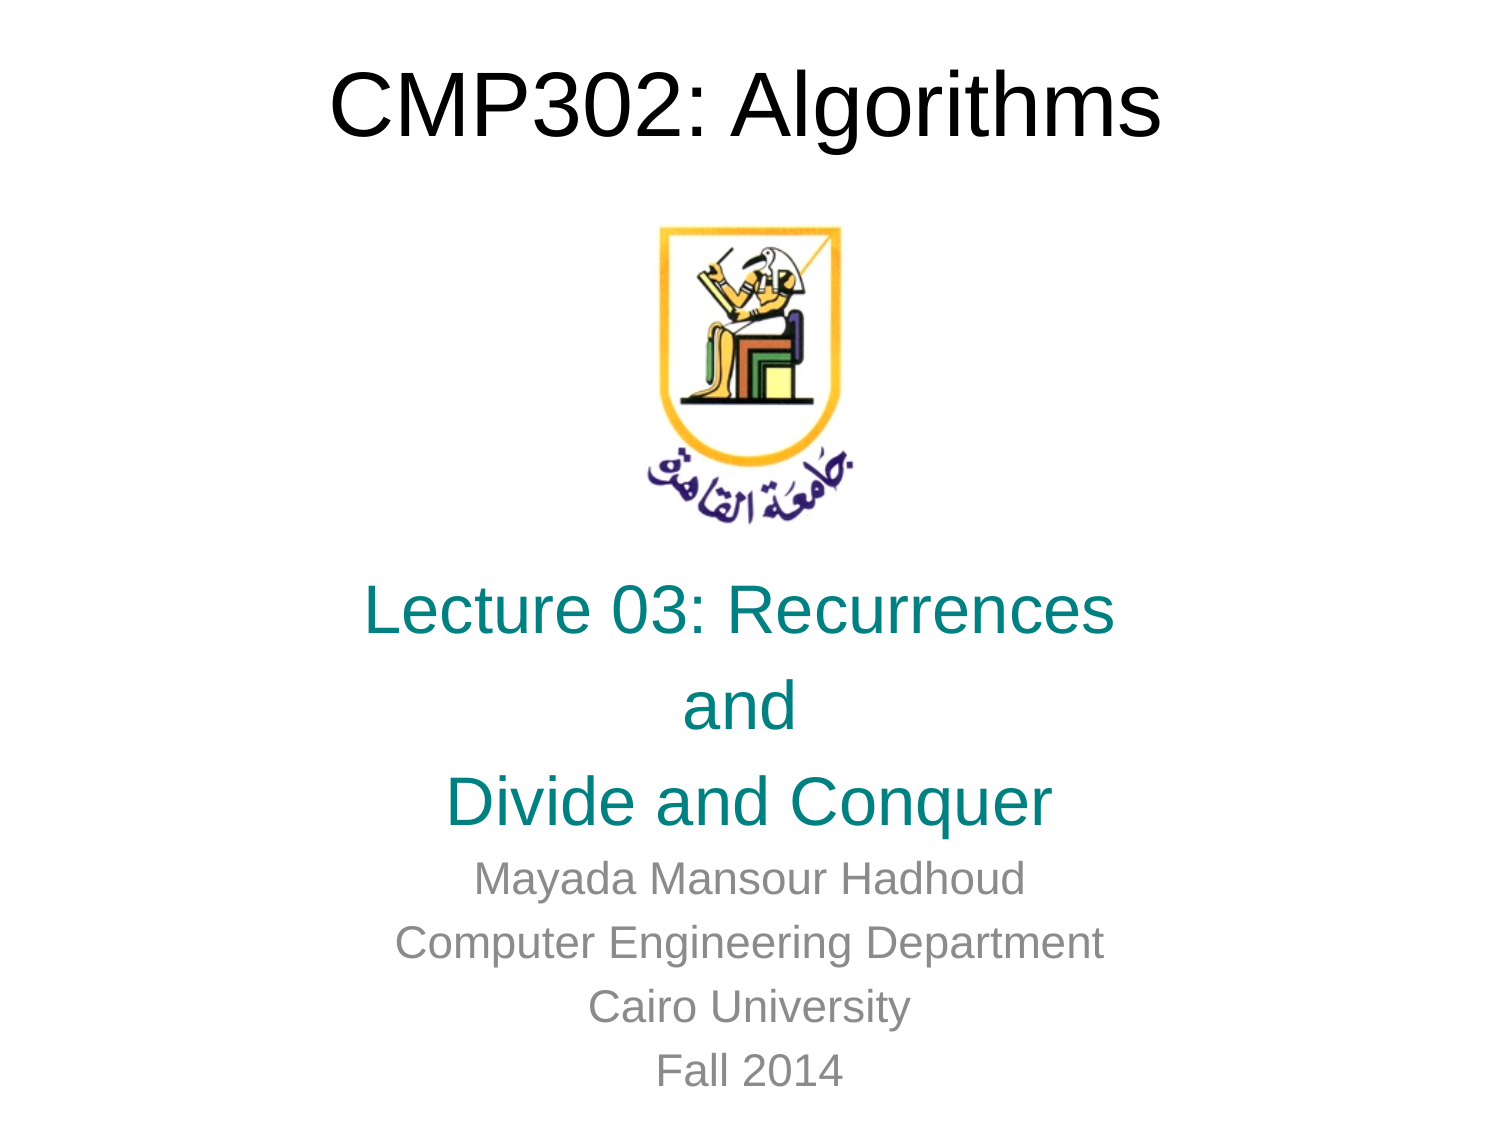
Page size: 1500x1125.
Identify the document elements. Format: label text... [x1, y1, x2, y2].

subtitle Lecture 03: Recurrences and Divide and Conquer Mayada Mansour Hadhoud Computer Engineering Department Cairo University Fall 2014 [74, 557, 1425, 1125]
title CMP302: Algorithms [44, 0, 1449, 201]
picture [643, 223, 857, 529]
